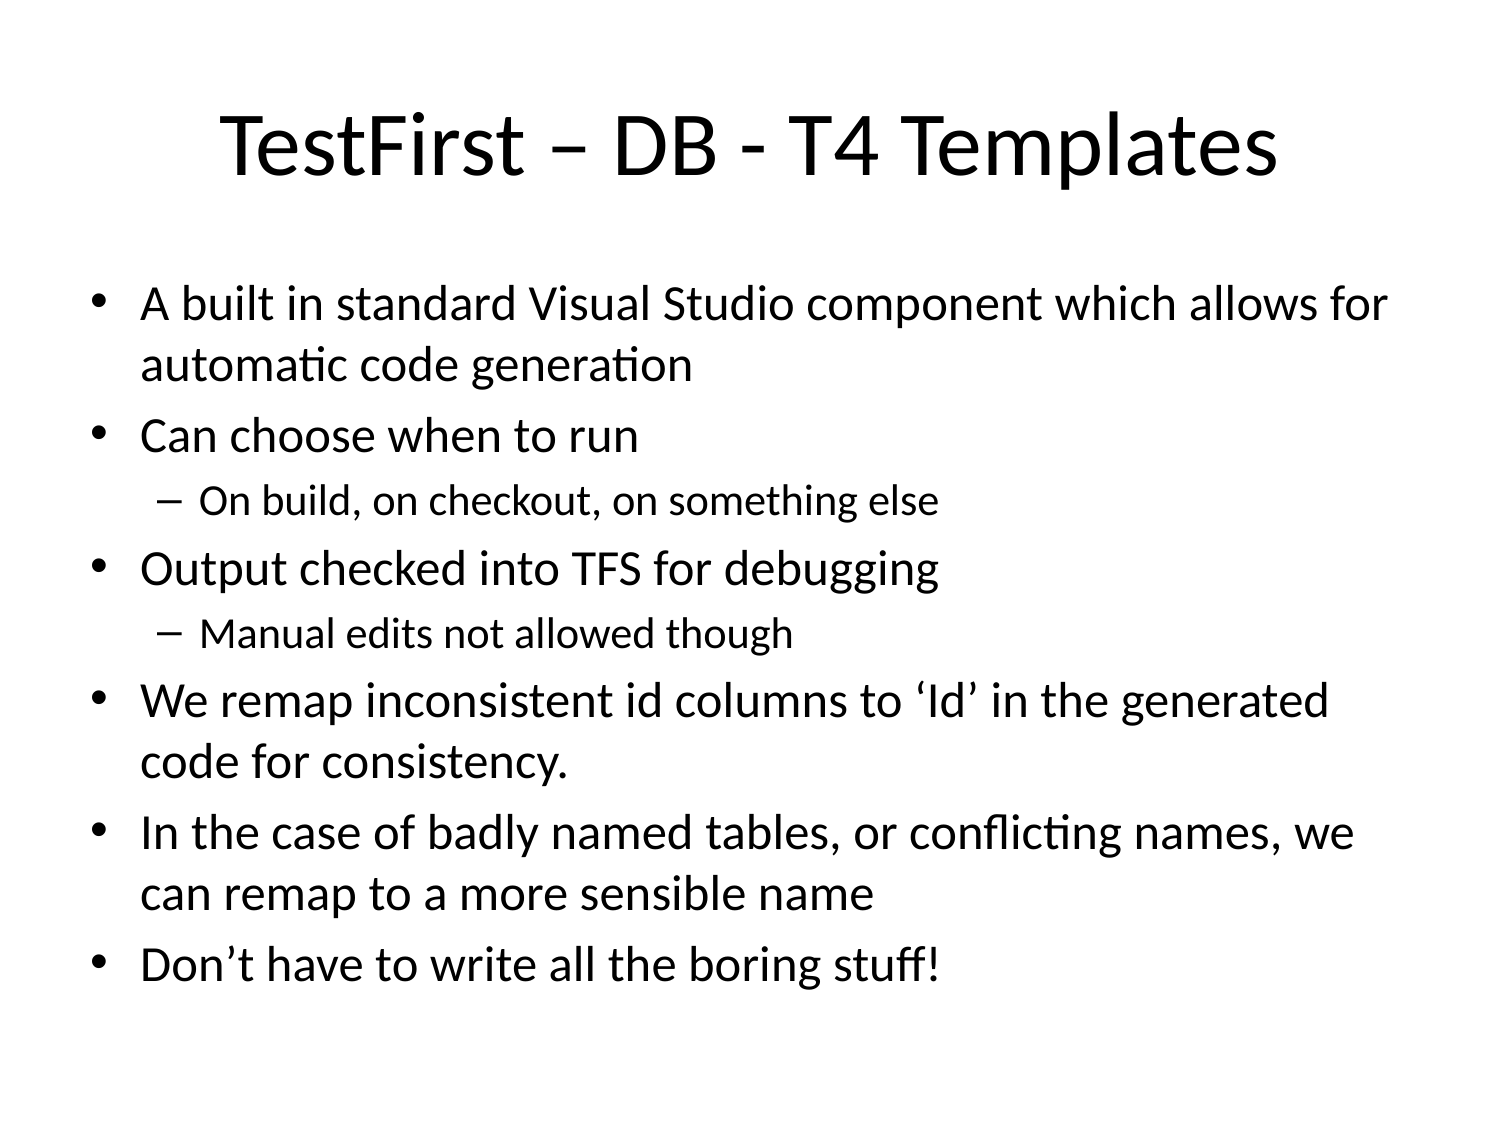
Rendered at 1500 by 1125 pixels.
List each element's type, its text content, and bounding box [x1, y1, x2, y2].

list A built in standard Visual Studio component which allows for automatic code generation Can choose when to run On build, on checkout, on something else Output checked into TFS for debugging Manual edits not allowed though We remap inconsistent id columns to ‘Id’ in the generated code for consistency. In the case of badly named tables, or conflicting names, we can remap to a more sensible name Don’t have to write all the boring stuff! [75, 262, 1425, 1005]
title TestFirst – DB - T4 Templates [75, 45, 1425, 233]
